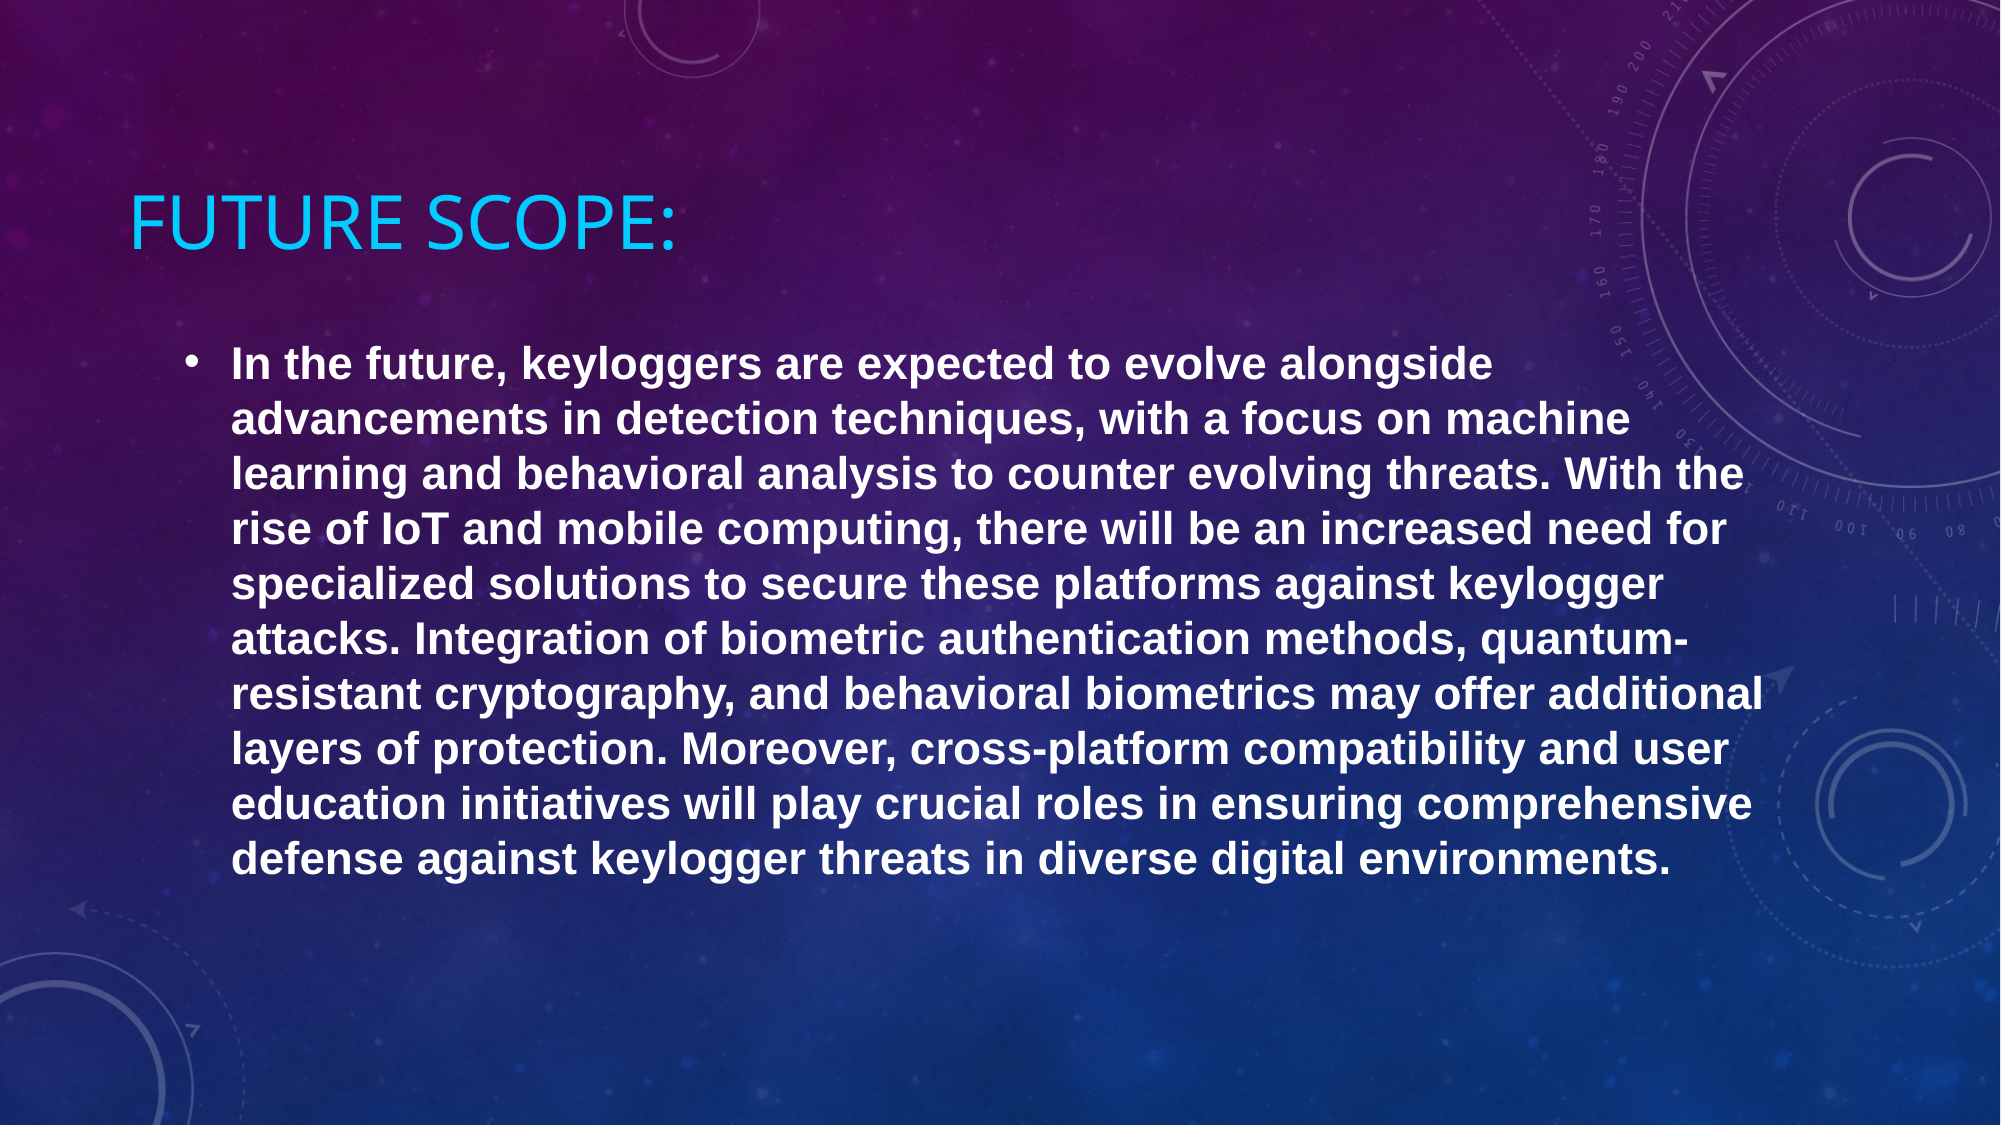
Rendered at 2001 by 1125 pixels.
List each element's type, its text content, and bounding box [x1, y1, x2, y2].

picture [0, 0, 2001, 1125]
list In the future, keyloggers are expected to evolve alongside advancements in detection techniques, with a focus on machine learning and behavioral analysis to counter evolving threats. With the rise of IoT and mobile computing, there will be an increased need for specialized solutions to secure these platforms against keylogger attacks. Integration of biometric authentication methods, quantum-resistant cryptography, and behavioral biometrics may offer additional layers of protection. Moreover, cross-platform compatibility and user education initiatives will play crucial roles in ensuring comprehensive defense against keylogger threats in diverse digital environments. [169, 309, 1831, 908]
title FUTURE SCOPE: [112, 99, 1775, 339]
